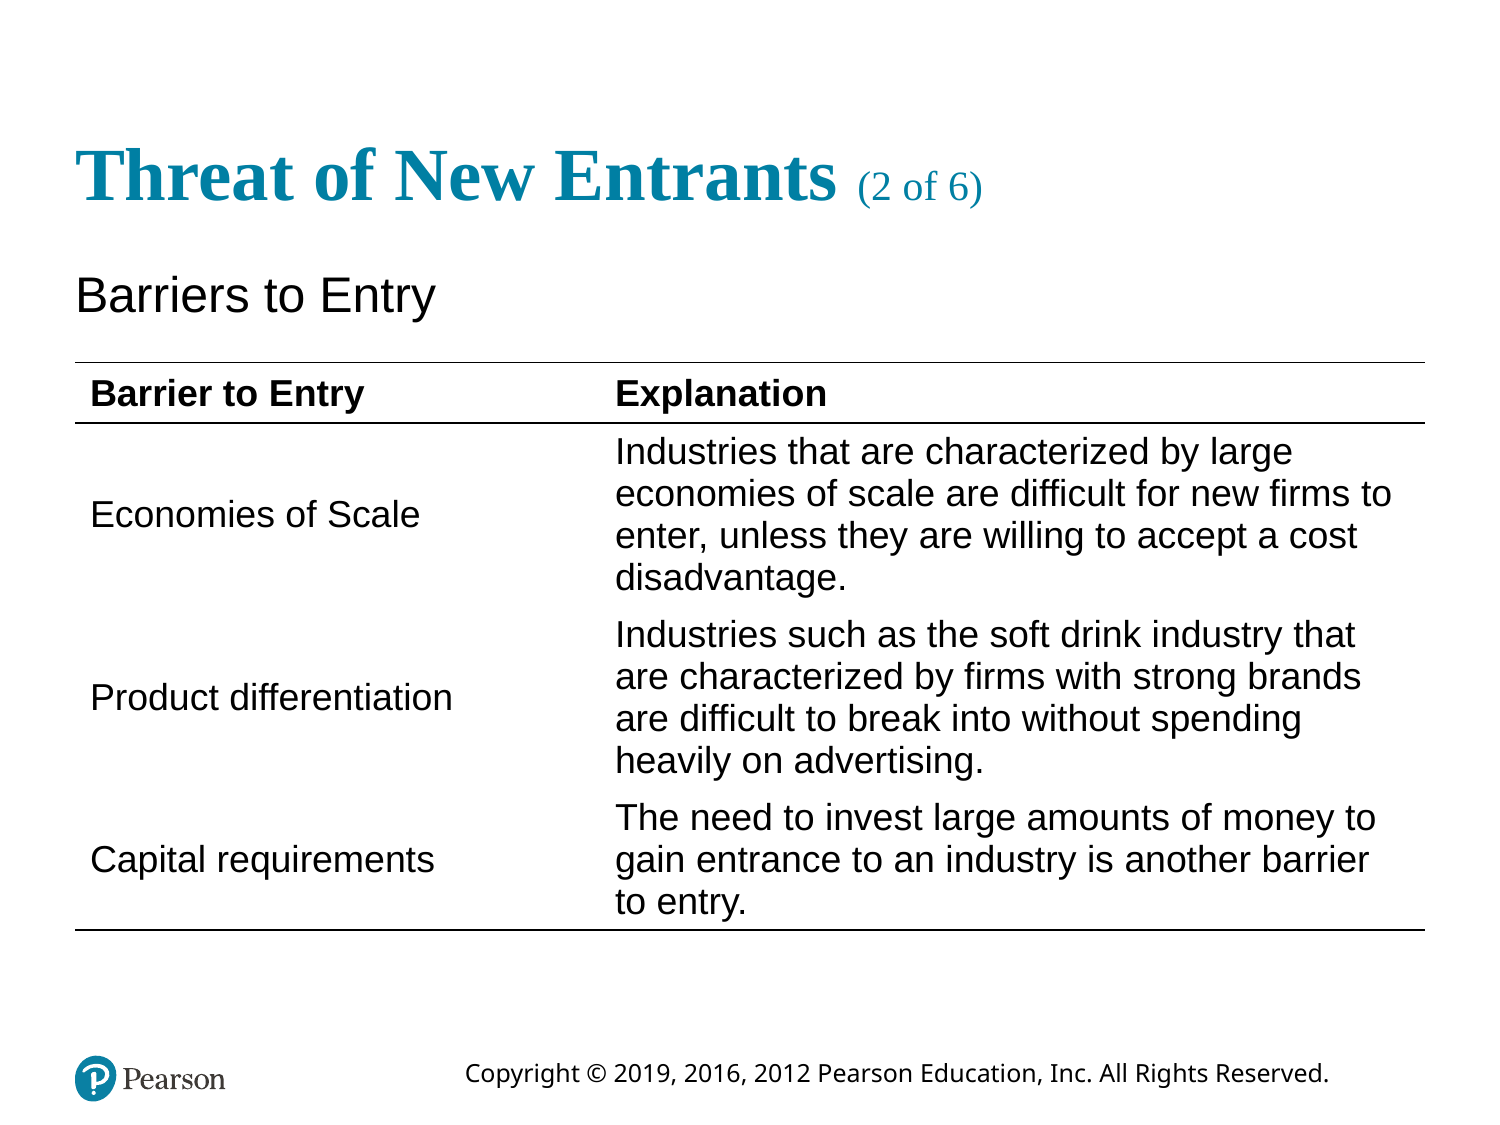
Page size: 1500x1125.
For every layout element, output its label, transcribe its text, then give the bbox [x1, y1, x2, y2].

table_header Barrier to Entry [75, 363, 600, 422]
table_cell Economies of Scale [75, 424, 600, 606]
table_cell Product differentiation [75, 606, 600, 789]
table_header Explanation [600, 363, 1425, 422]
list Barriers to Entry [75, 262, 1425, 338]
table_cell Industries such as the soft drink industry that are characterized by firms with strong brands are difficult to break into without spending heavily on advertising. [600, 606, 1425, 789]
title Threat of New Entrants (2 of 6) [75, 35, 1425, 216]
table_cell The need to invest large amounts of money to gain entrance to an industry is another barrier to entry. [600, 789, 1425, 929]
table_cell Industries that are characterized by large economies of scale are difficult for new firms to enter, unless they are willing to accept a cost disadvantage. [600, 424, 1425, 606]
table_cell Capital requirements [75, 789, 600, 929]
